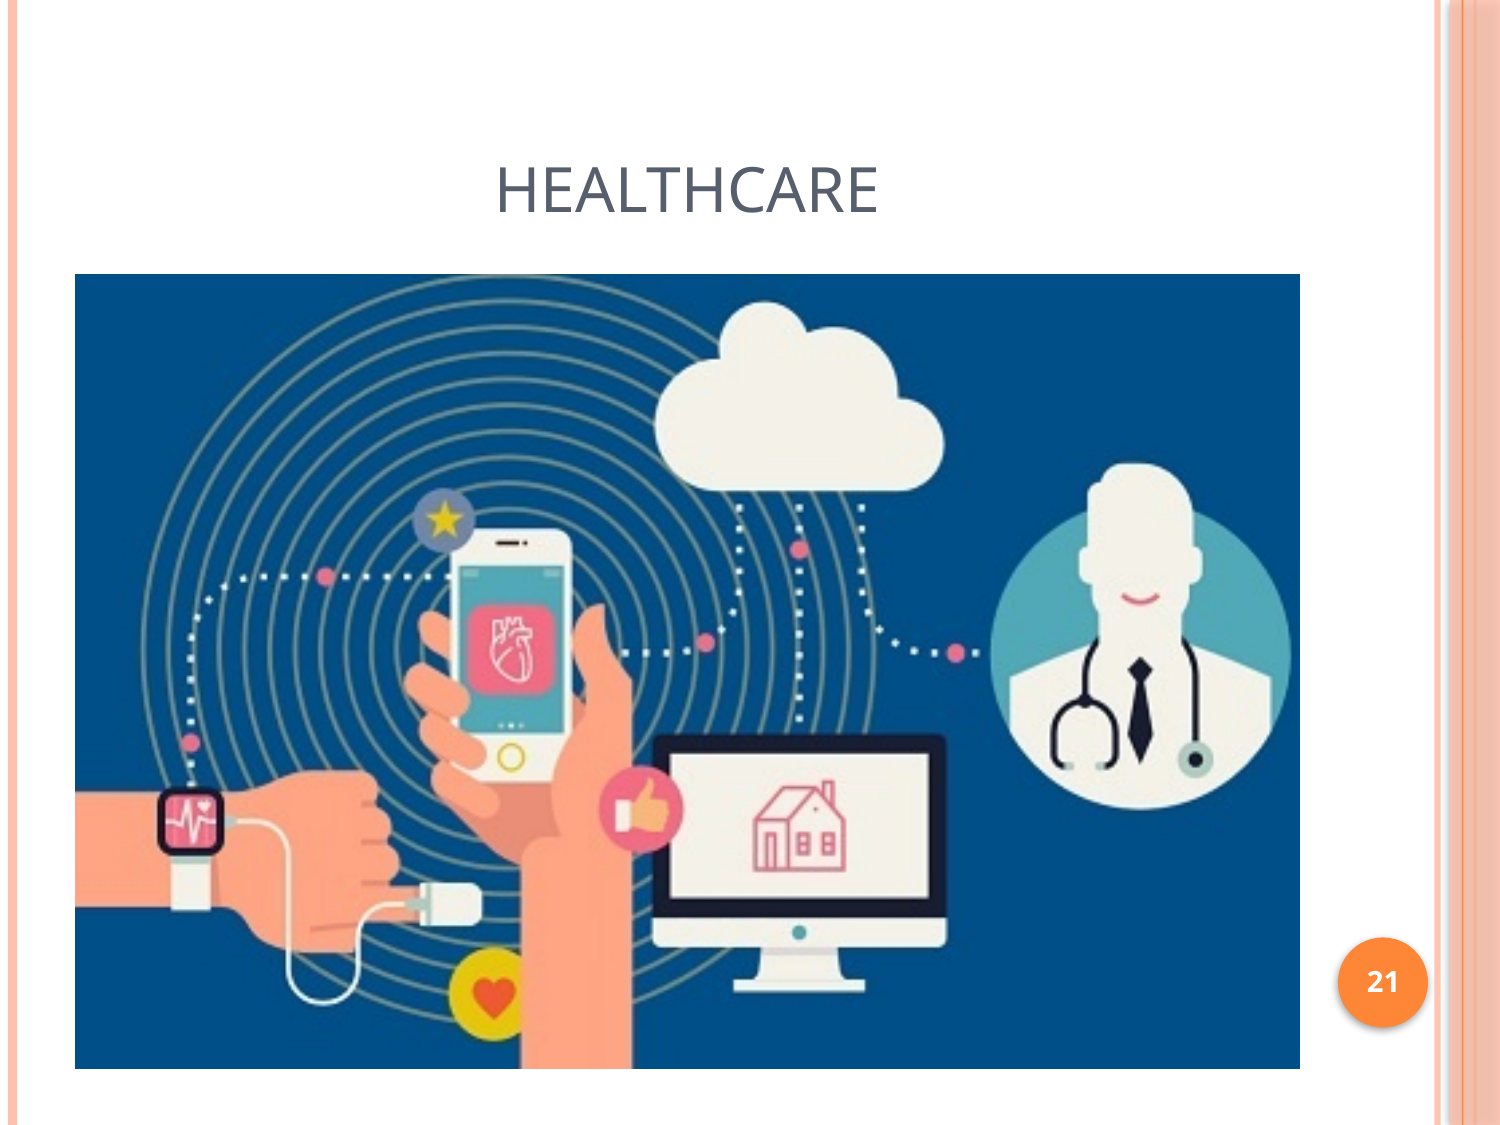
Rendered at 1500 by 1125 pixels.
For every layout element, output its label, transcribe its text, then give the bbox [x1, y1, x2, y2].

title HealthCare [75, 45, 1300, 233]
picture [74, 274, 1301, 1069]
slide_number 21 [1333, 940, 1434, 1027]
